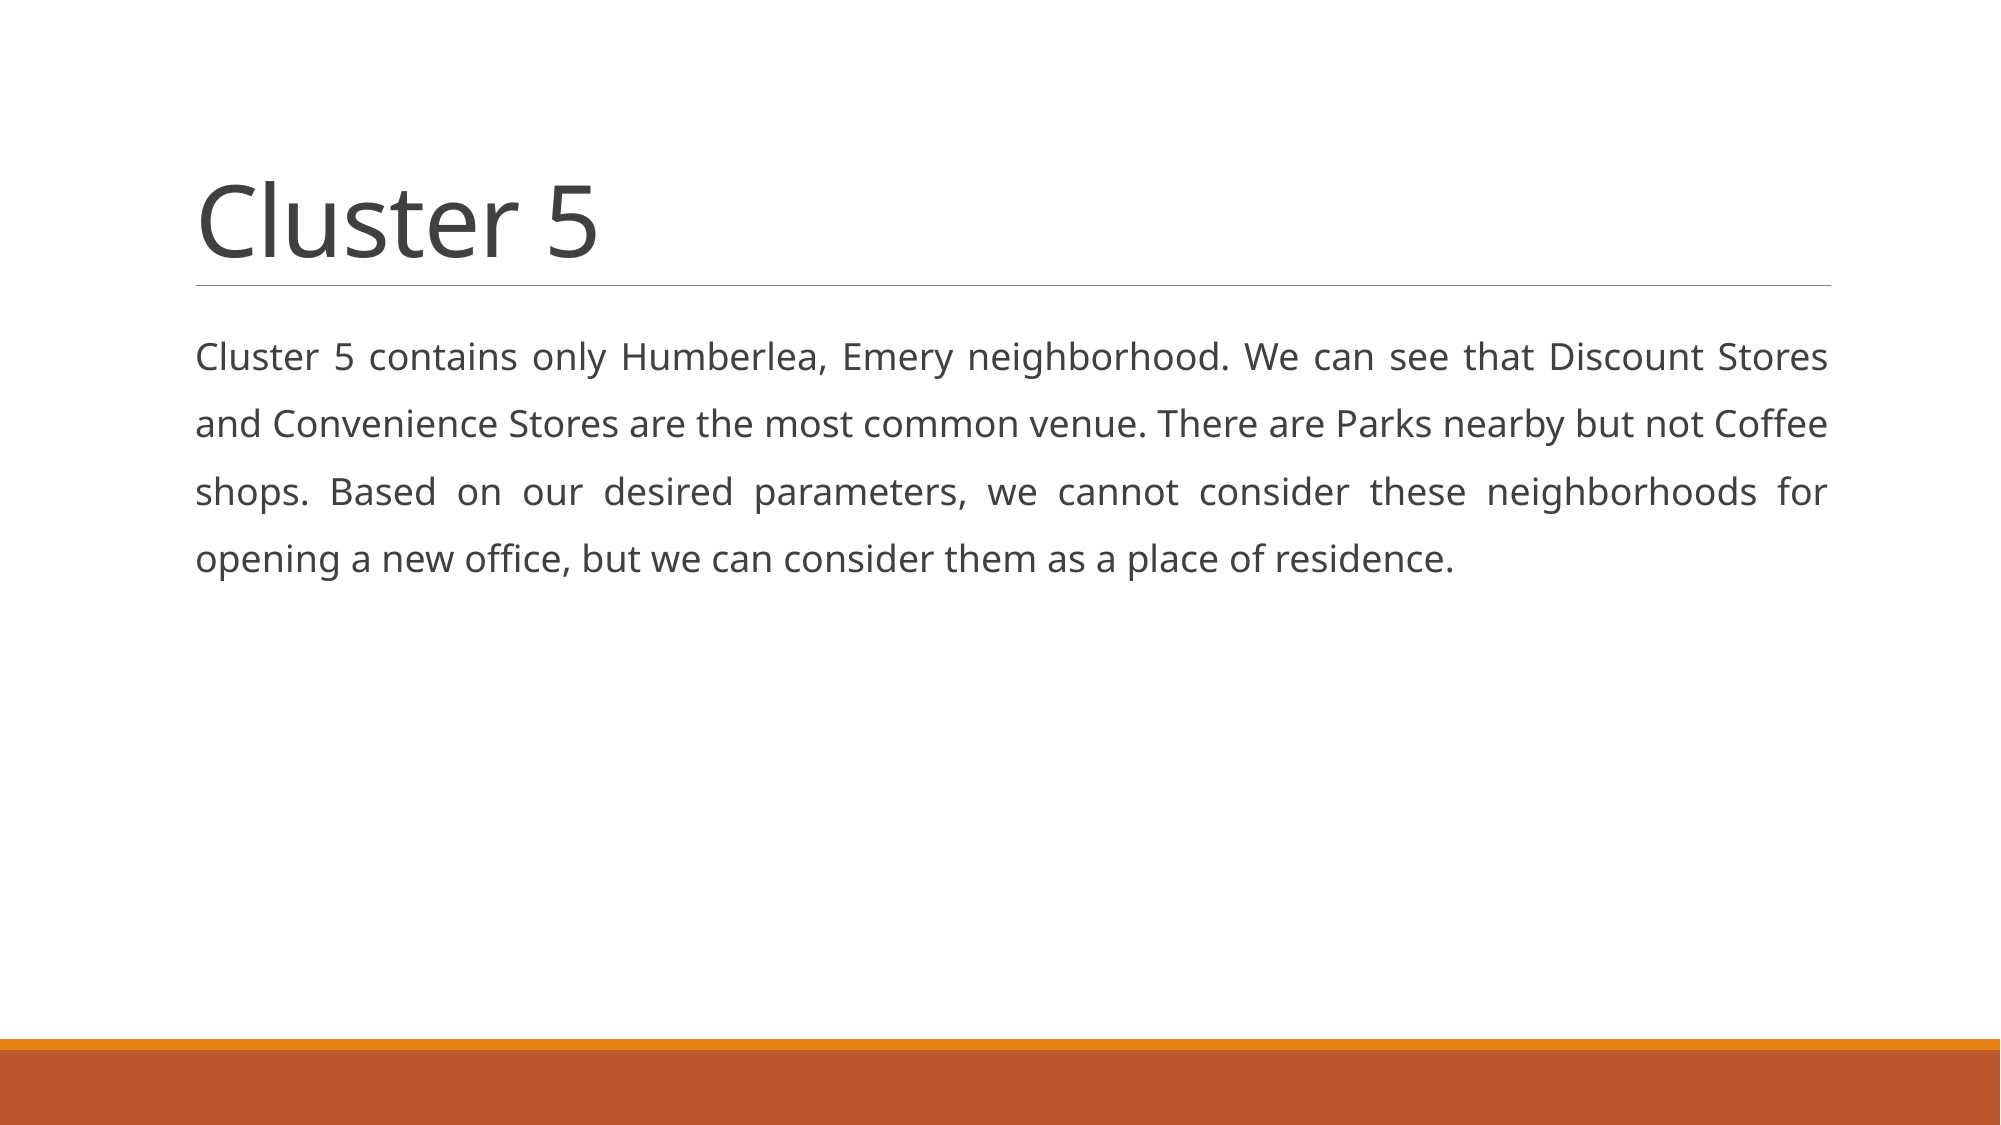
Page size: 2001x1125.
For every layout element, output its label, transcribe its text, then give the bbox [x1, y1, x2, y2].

list Cluster 5 contains only Humberlea, Emery neighborhood. We can see that Discount Stores and Convenience Stores are the most common venue. There are Parks nearby but not Coffee shops. Based on our desired parameters, we cannot consider these neighborhoods for opening a new office, but we can consider them as a place of residence. [180, 302, 1830, 963]
title Cluster 5 [180, 47, 1830, 285]
